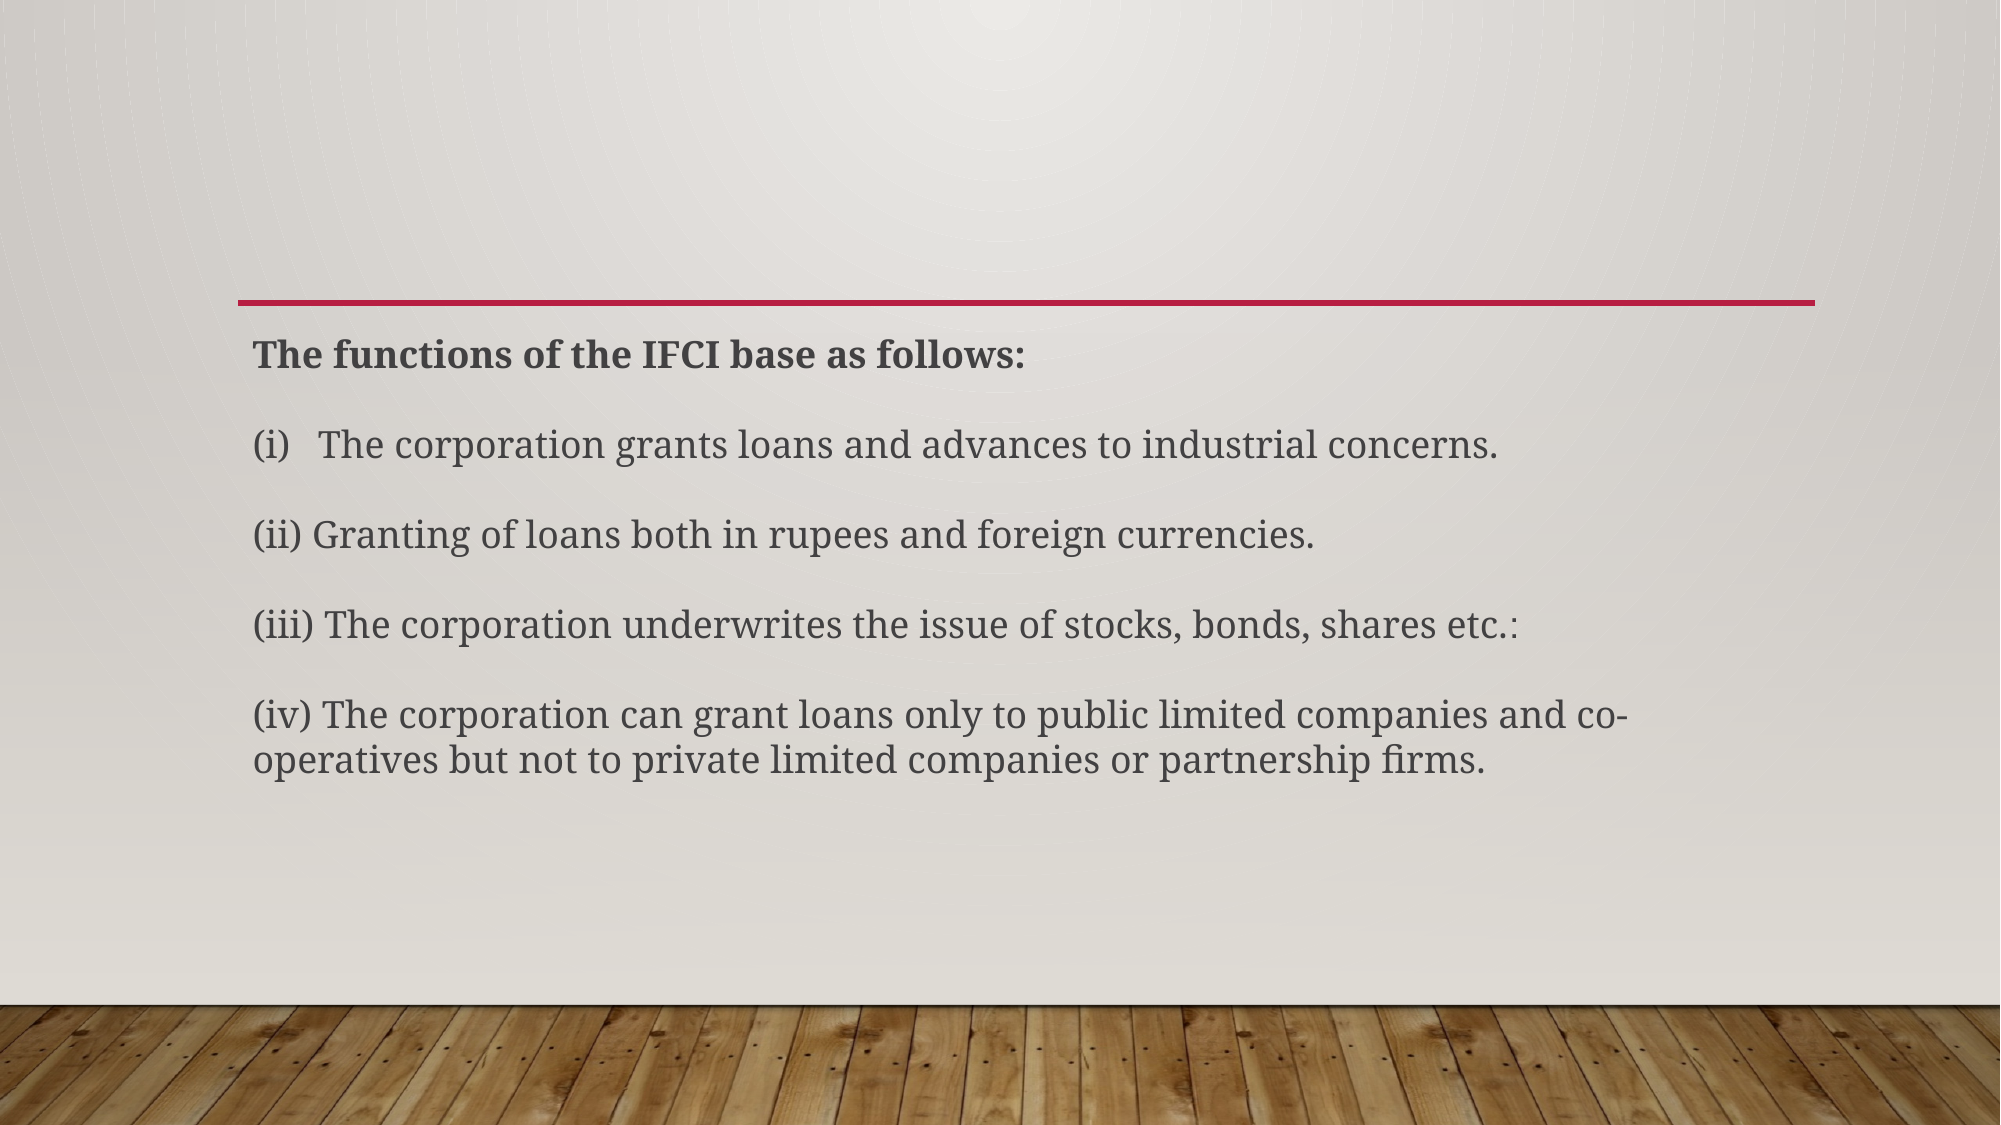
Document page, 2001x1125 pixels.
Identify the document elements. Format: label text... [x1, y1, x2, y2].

picture [0, 1005, 2000, 1125]
list The functions of the IFCI base as follows: The corporation grants loans and advances to industrial concerns. (ii) Granting of loans both in rupees and foreign currencies. (iii) The corporation underwrites the issue of stocks, bonds, shares etc.: (iv) The corporation can grant loans only to public limited companies and co-operatives but not to private limited companies or partnership firms. [237, 229, 1738, 883]
